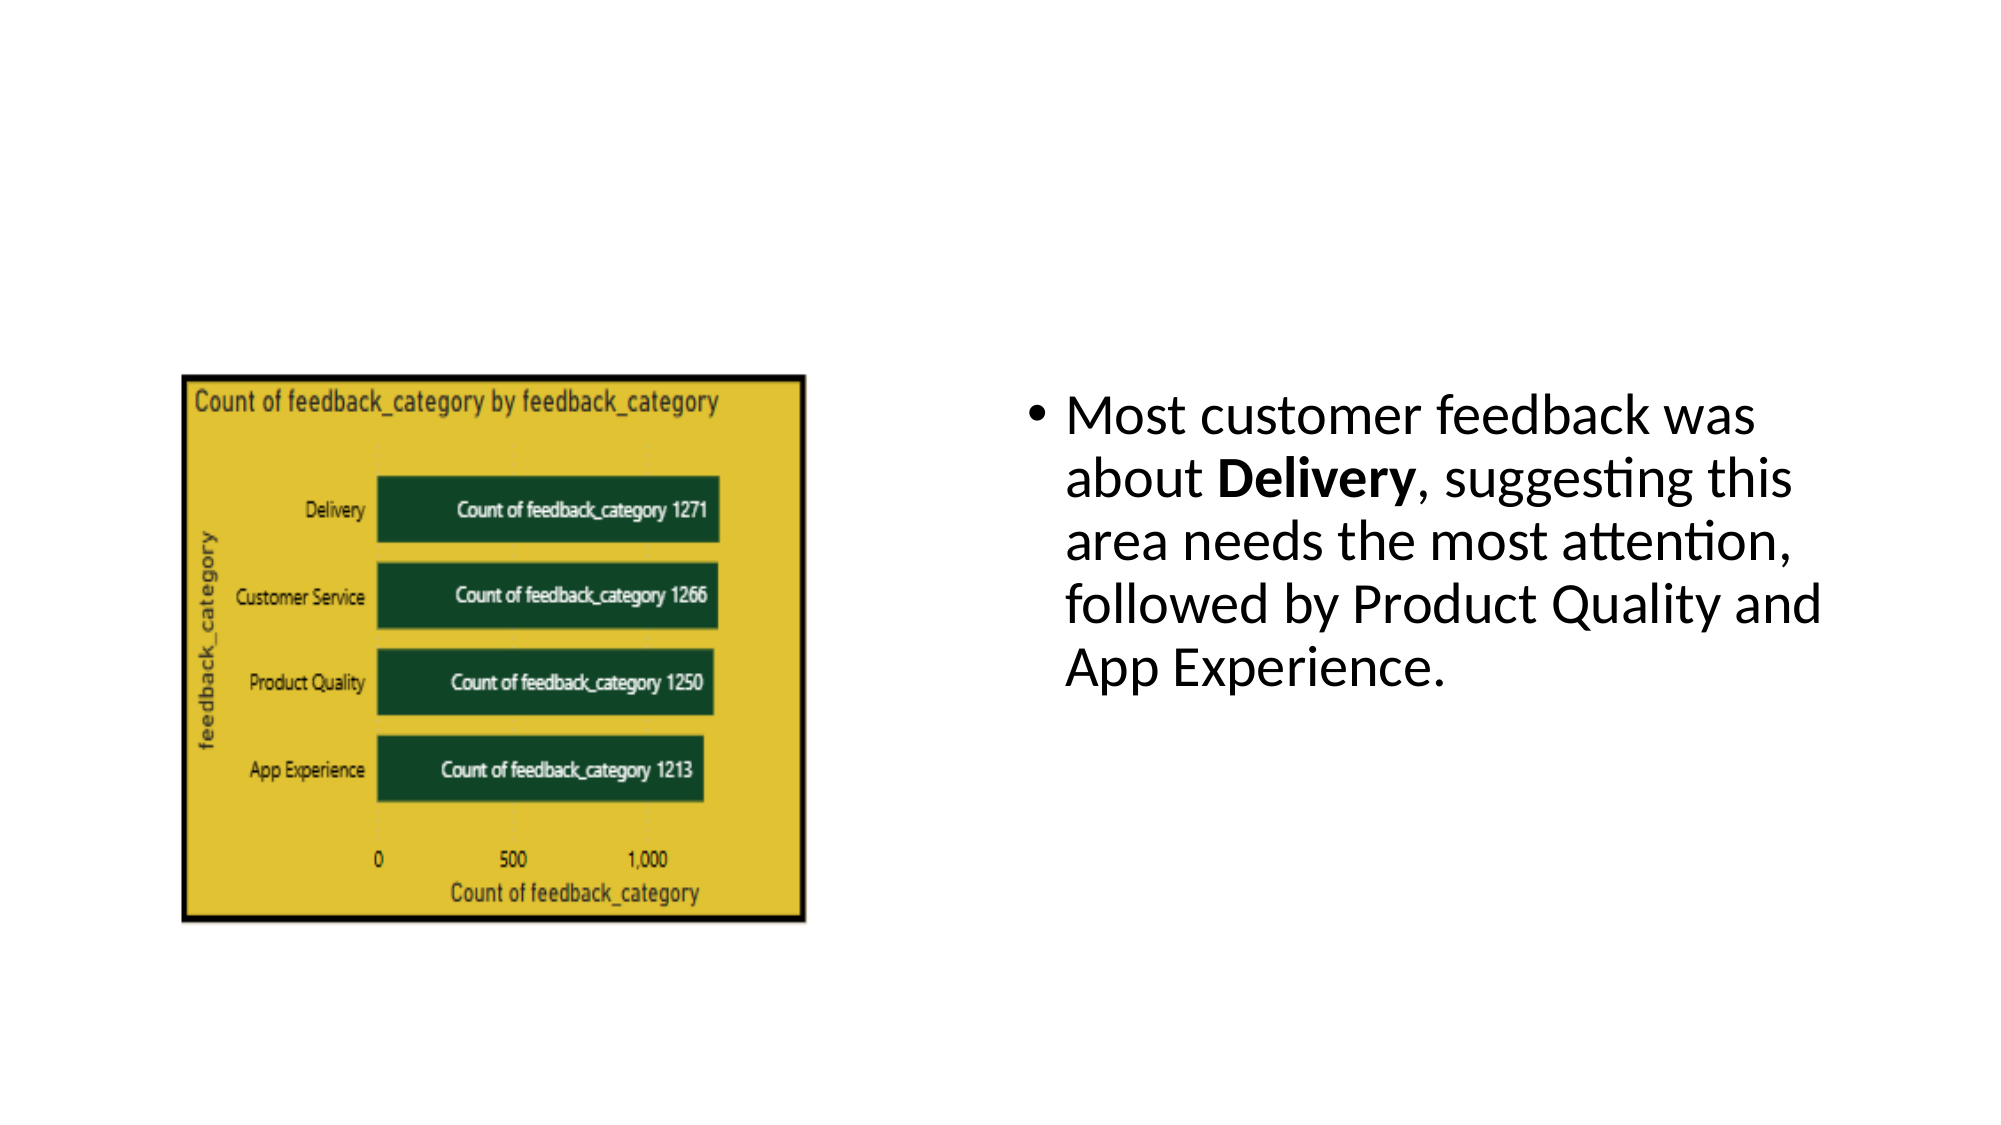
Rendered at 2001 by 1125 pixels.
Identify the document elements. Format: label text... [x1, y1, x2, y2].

list Most customer feedback was about Delivery, suggesting this area needs the most attention, followed by Product Quality and App Experience. [1012, 376, 1863, 1014]
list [173, 343, 816, 939]
